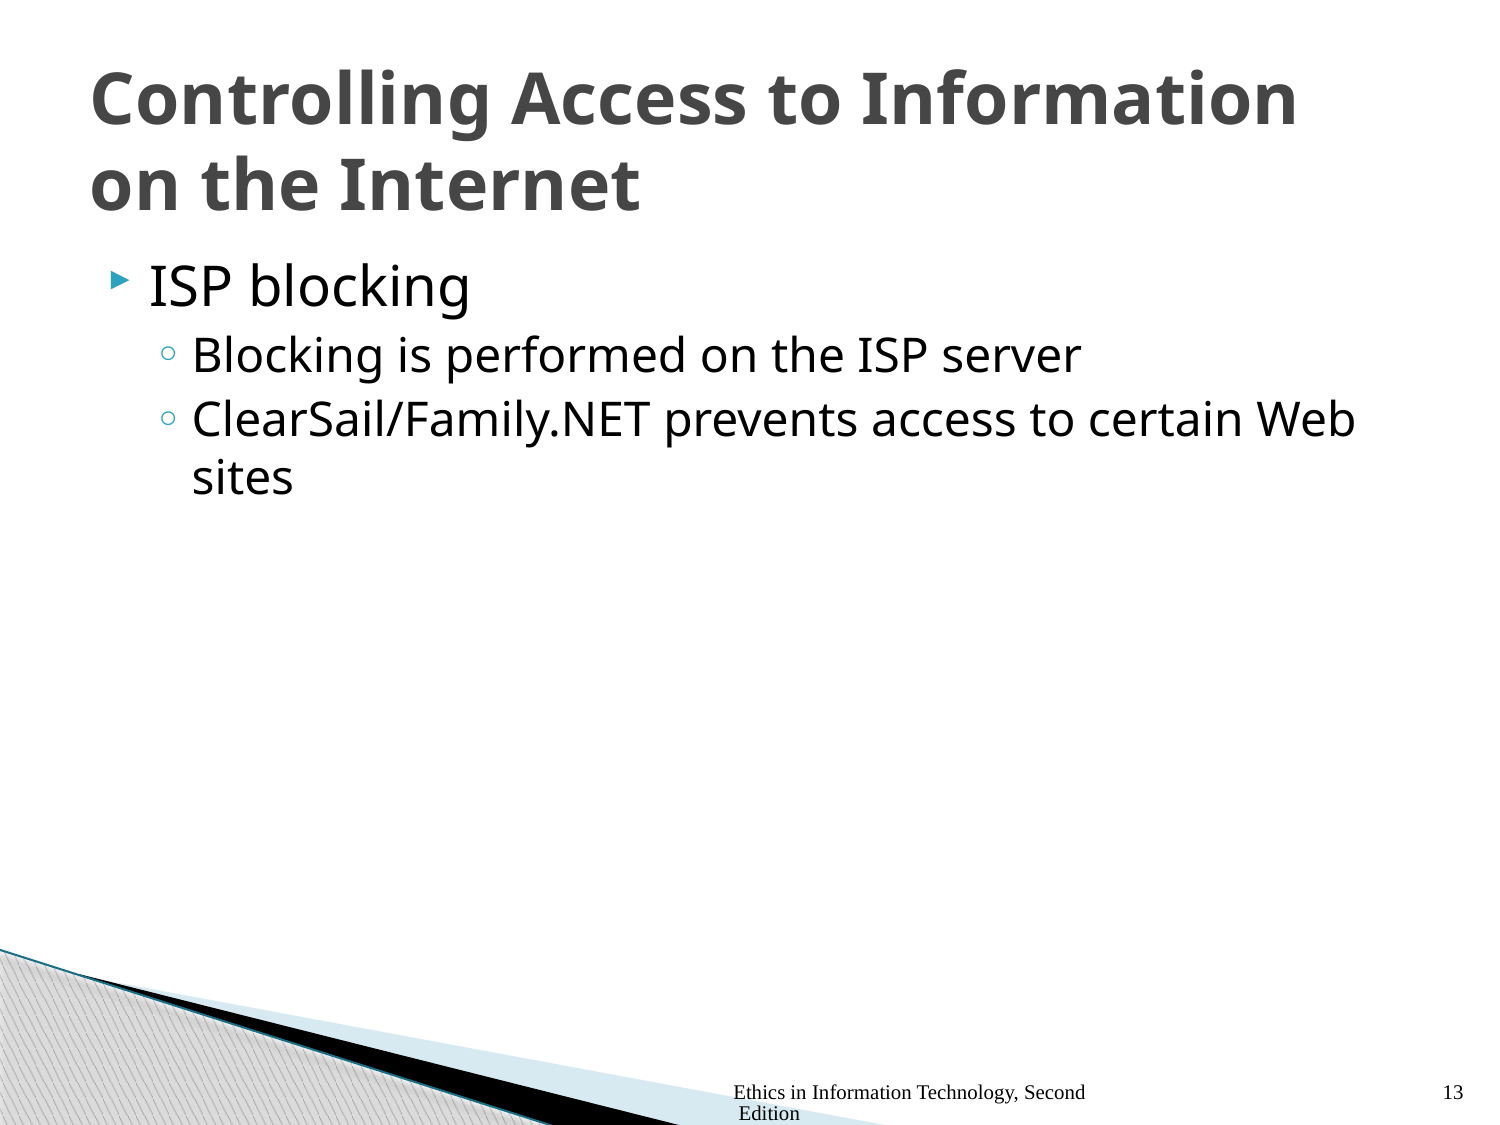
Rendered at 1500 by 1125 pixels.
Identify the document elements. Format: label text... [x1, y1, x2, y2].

footer Ethics in Information Technology, Second Edition [718, 1051, 1105, 1112]
list ISP blocking Blocking is performed on the ISP server ClearSail/Family.NET prevents access to certain Web sites [75, 243, 1425, 986]
slide_number 13 [1418, 1051, 1479, 1112]
title Controlling Access to Information on the Internet [75, 45, 1425, 233]
